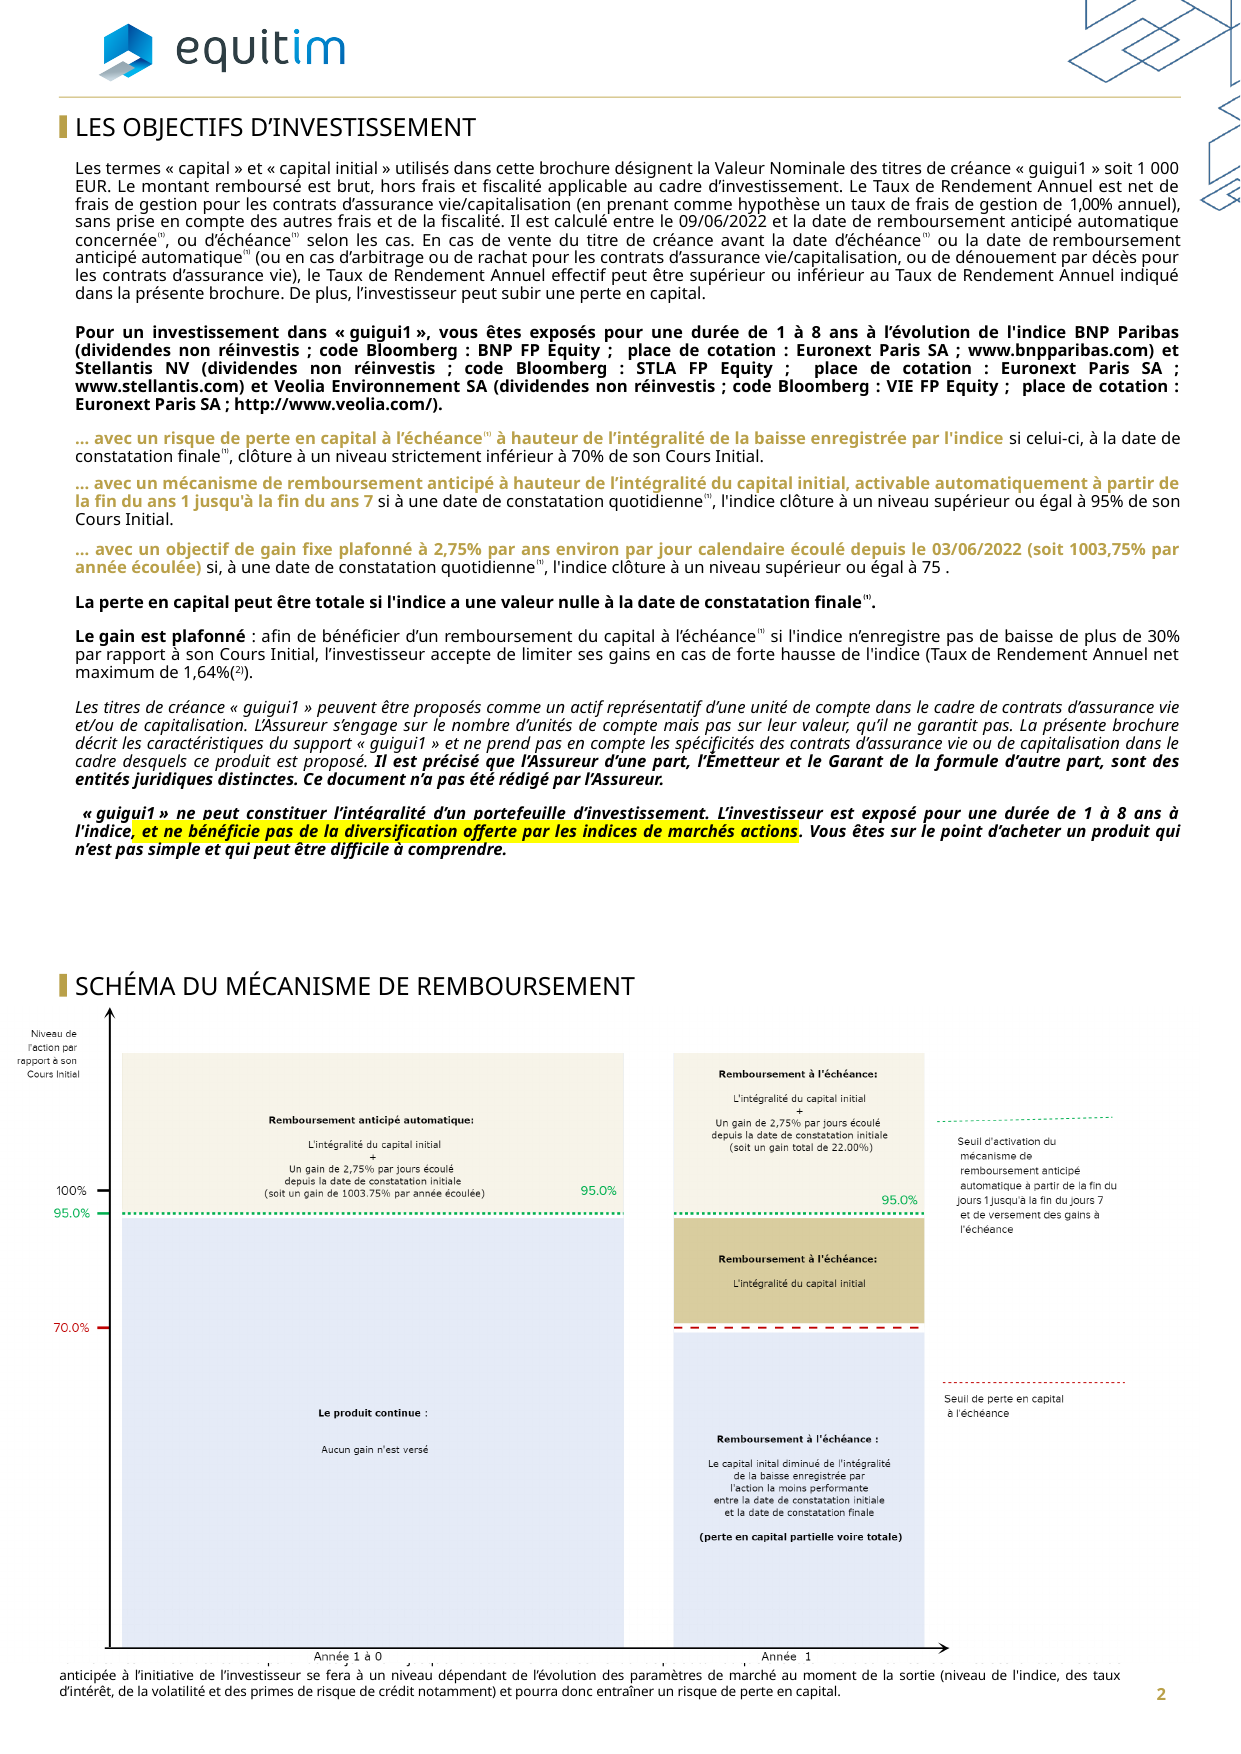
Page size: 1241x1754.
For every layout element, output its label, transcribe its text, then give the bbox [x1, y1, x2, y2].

picture [1067, 0, 1241, 211]
text_box [59, 973, 67, 997]
text_box LES OBJECTIFS D’INVESTISSEMENT [75, 109, 551, 148]
text_box Les termes « capital » et « capital initial » utilisés dans cette brochure désignent la Valeur Nominale des titres de créance « guigui1 » soit 1 000 EUR. Le montant remboursé est brut, hors frais et fiscalité applicable au cadre d’investissement. Le Taux de Rendement Annuel est net de frais de gestion pour les contrats d’assurance vie/capitalisation (en prenant comme hypothèse un taux de frais de gestion de 1,00% annuel), sans prise en compte des autres frais et de la fiscalité. Il est calculé entre le 09/06/2022 et la date de remboursement anticipé automatique concernée⁽¹⁾, ou d’échéance⁽¹⁾ selon les cas. En cas de vente du titre de créance avant la date d’échéance⁽¹⁾ ou la date de remboursement anticipé automatique⁽¹⁾ (ou en cas d’arbitrage ou de rachat pour les contrats d’assurance vie/capitalisation, ou de dénouement par décès pour les contrats d’assurance vie), le Taux de Rendement Annuel effectif peut être supérieur ou inférieur au Taux de Rendement Annuel indiqué dans la présente brochure. De plus, l’investisseur peut subir une perte en capital. Pour un investissement dans « guigui1 », vous êtes exposés pour une durée de 1 à 8 ans à l’évolution de l'indice BNP Paribas (dividendes non réinvestis ; code Bloomberg : BNP FP Equity ; place de cotation : Euronext Paris SA ; www.bnpparibas.com) et Stellantis NV (dividendes non réinvestis ; code Bloomberg : STLA FP Equity ; place de cotation : Euronext Paris SA ; www.stellantis.com) et Veolia Environnement SA (dividendes non réinvestis ; code Bloomberg : VIE FP Equity ; place de cotation : Euronext Paris SA ; http://www.veolia.com/). … avec un risque de perte en capital à l’échéance⁽¹⁾ à hauteur de l’intégralité de la baisse enregistrée par l'indice si celui-ci, à la date de constatation finale⁽¹⁾, clôture à un niveau strictement inférieur à 70% de son Cours Initial. … avec un mécanisme de remboursement anticipé à hauteur de l’intégralité du capital initial, activable automatiquement à partir de la fin du ans 1 jusqu'à la fin du ans 7 si à une date de constatation quotidienne⁽¹⁾, l'indice clôture à un niveau supérieur ou égal à 95% de son Cours Initial. … avec un objectif de gain fixe plafonné à 2,75% par ans environ par jour calendaire écoulé depuis le 03/06/2022 (soit 1003,75% par année écoulée) si, à une date de constatation quotidienne⁽¹⁾, l'indice clôture à un niveau supérieur ou égal à 75 . La perte en capital peut être totale si l'indice a une valeur nulle à la date de constatation finale⁽¹⁾. Le gain est plafonné : afin de bénéficier d’un remboursement du capital à l’échéance⁽¹⁾ si l'indice n’enregistre pas de baisse de plus de 30% par rapport à son Cours Initial, l’investisseur accepte de limiter ses gains en cas de forte hausse de l'indice (Taux de Rendement Annuel net maximum de 1,64%(2)). Les titres de créance « guigui1 » peuvent être proposés comme un actif représentatif d’une unité de compte dans le cadre de contrats d’assurance vie et/ou de capitalisation. L’Assureur s’engage sur le nombre d’unités de compte mais pas sur leur valeur, qu’il ne garantit pas. La présente brochure décrit les caractéristiques du support « guigui1 » et ne prend pas en compte les spécificités des contrats d’assurance vie ou de capitalisation dans le cadre desquels ce produit est proposé. Il est précisé que l’Assureur d’une part, l’Émetteur et le Garant de la formule d’autre part, sont des entités juridiques distinctes. Ce document n’a pas été rédigé par l’Assureur. « guigui1 » ne peut constituer l’intégralité d’un portefeuille d’investissement. L’investisseur est exposé pour une durée de 1 à 8 ans à l'indice, et ne bénéficie pas de la diversification offerte par les indices de marchés actions. Vous êtes sur le point d’acheter un produit qui n’est pas simple et qui peut être difficile à comprendre. [75, 159, 1181, 860]
picture [77, 3, 367, 97]
picture [0, 1006, 1200, 1663]
text_box SCHÉMA DU MÉCANISME DE REMBOURSEMENT [75, 968, 772, 1006]
text_box ⁽¹⁾ Veuillez vous référer au tableau récapitulant les principales caractéristiques financières en page 7 pour le détail des dates. ⁽²⁾ En prenant comme hypothèse 1,00% de frais de gestion du contrat d’assurance vie ou de capitalisation. TRA nets hors autres frais, fiscalité et prélèvements sociaux applicables au cadre d’investissement, et hors défaut de paiement et/ou faillite de l’Émetteur et du Garant de la formule et hors mise en résolution du Garant de la formule. Les TRA sont calculés à partir du 09 juin 2022 jusqu’à la date de remboursement anticipé automatique éventuel⁽¹⁾ ou d’échéance⁽¹⁾ selon les scénarios. Une sortie anticipée à l’initiative de l’investisseur se fera à un niveau dépendant de l’évolution des paramètres de marché au moment de la sortie (niveau de l'indice, des taux d’intérêt, de la volatilité et des primes de risque de crédit notamment) et pourra donc entraîner un risque de perte en capital. [59, 1663, 1123, 1700]
slide_number 2 [1122, 1664, 1182, 1728]
text_box [59, 115, 67, 138]
